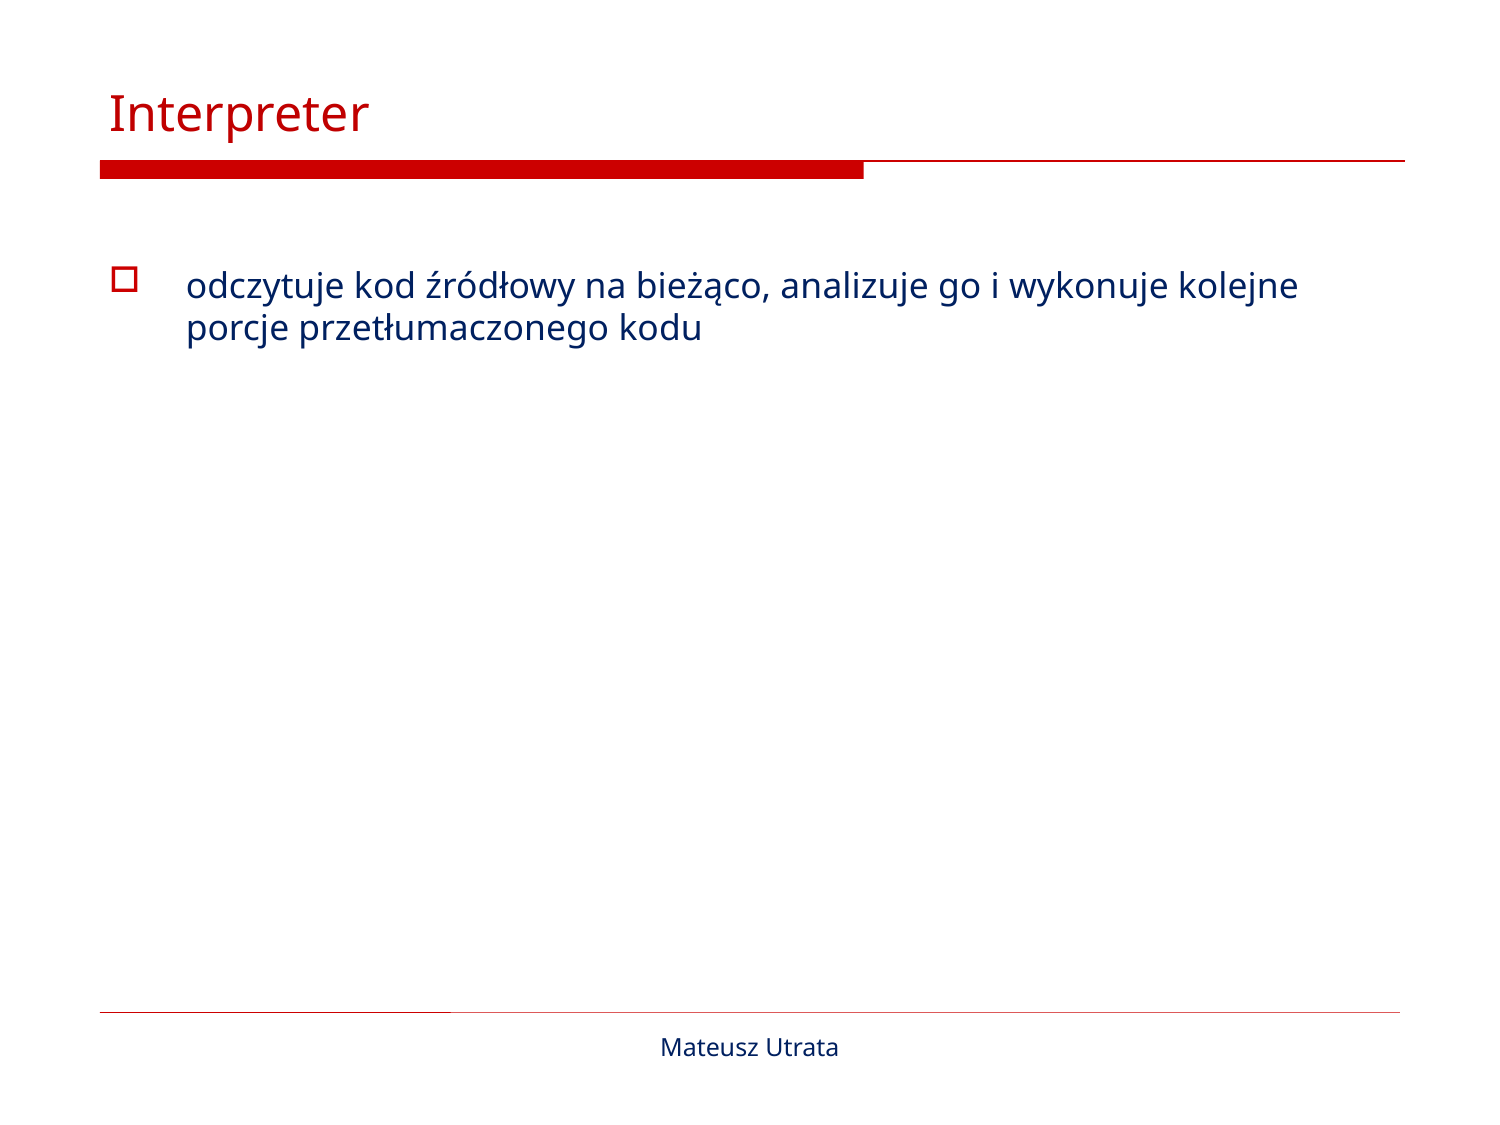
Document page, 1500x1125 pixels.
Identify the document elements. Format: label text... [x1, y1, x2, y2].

title Interpreter [94, 50, 1407, 149]
footer Mateusz Utrata [512, 1024, 988, 1103]
list odczytuje kod źródłowy na bieżąco, analizuje go i wykonuje kolejne porcje przetłumaczonego kodu [93, 255, 1407, 1000]
